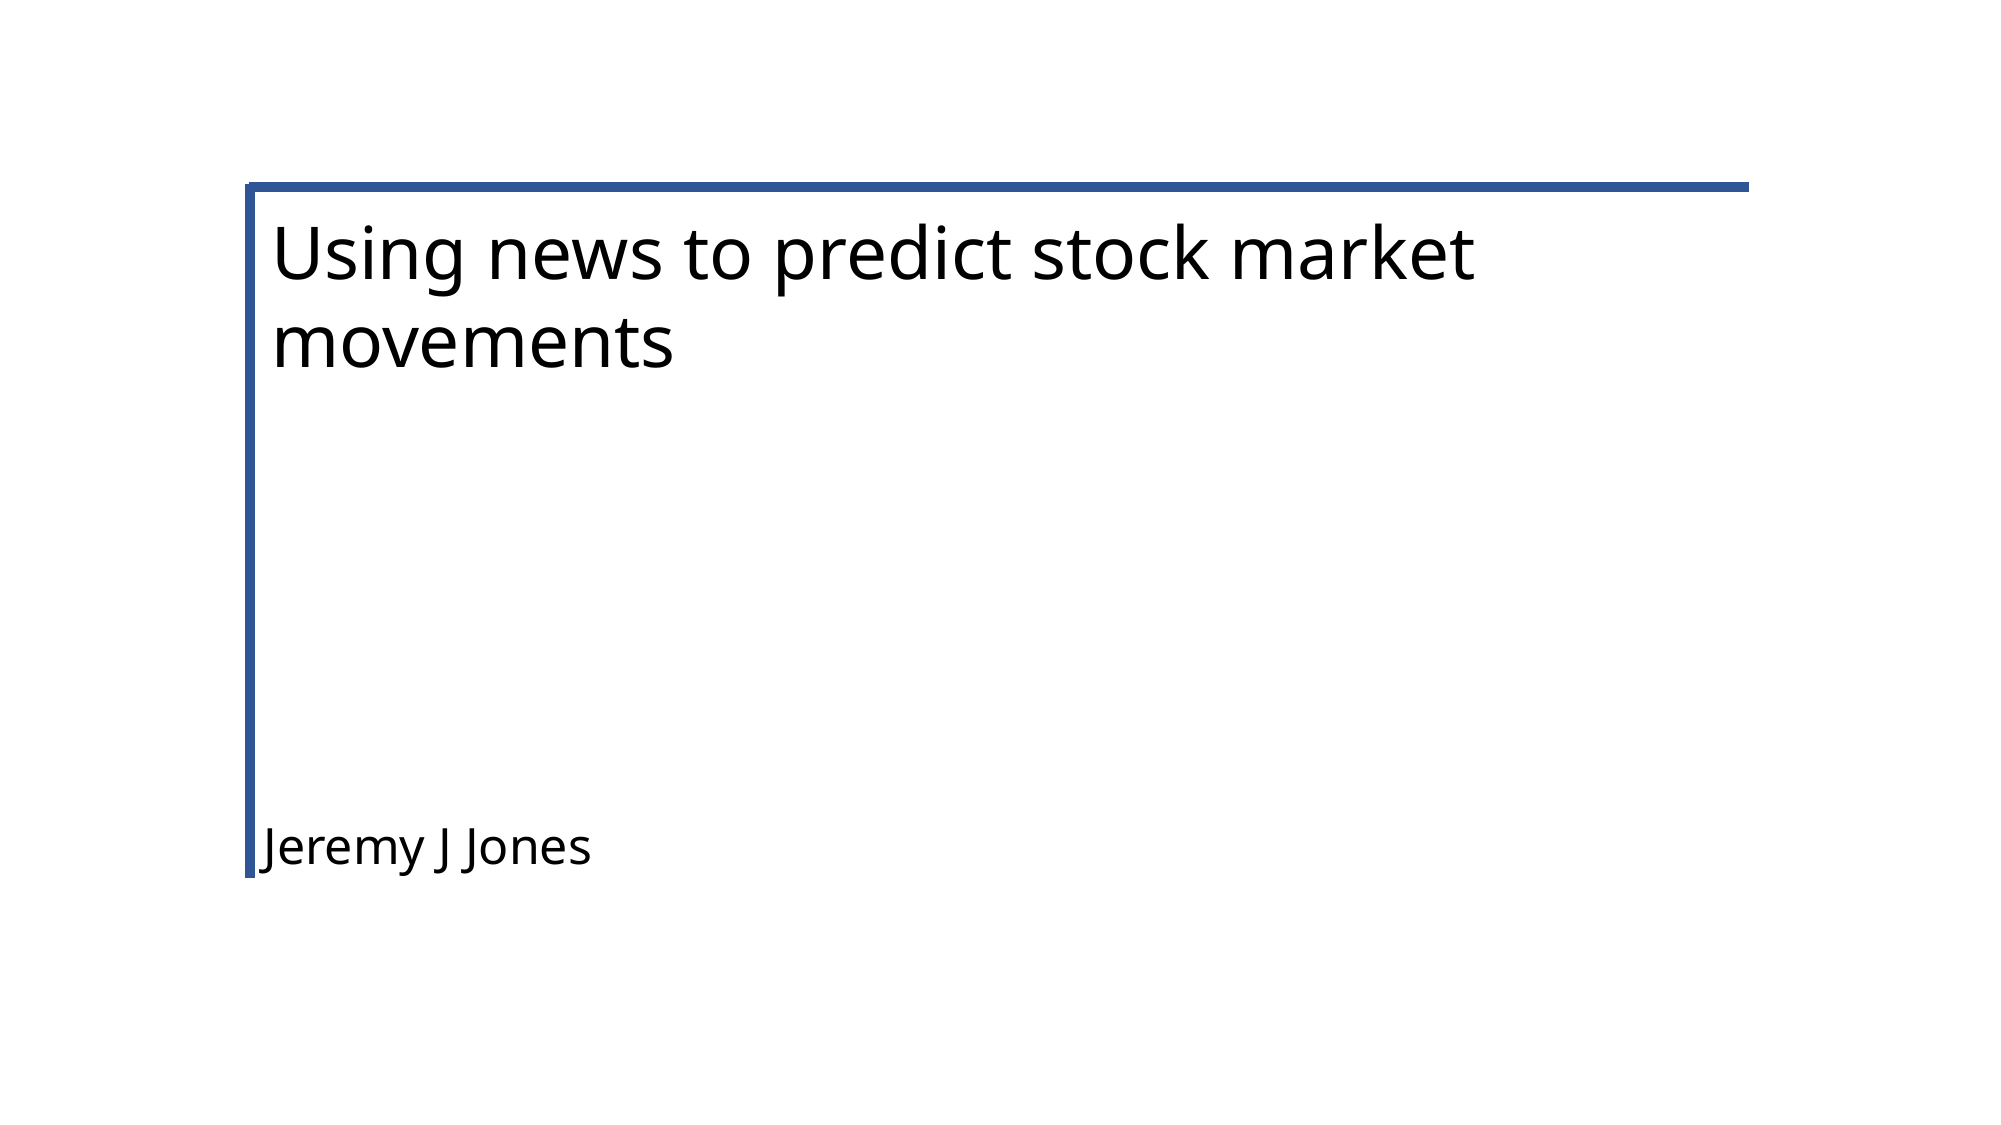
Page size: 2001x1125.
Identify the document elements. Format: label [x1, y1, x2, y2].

text_box [248, 184, 1749, 879]
